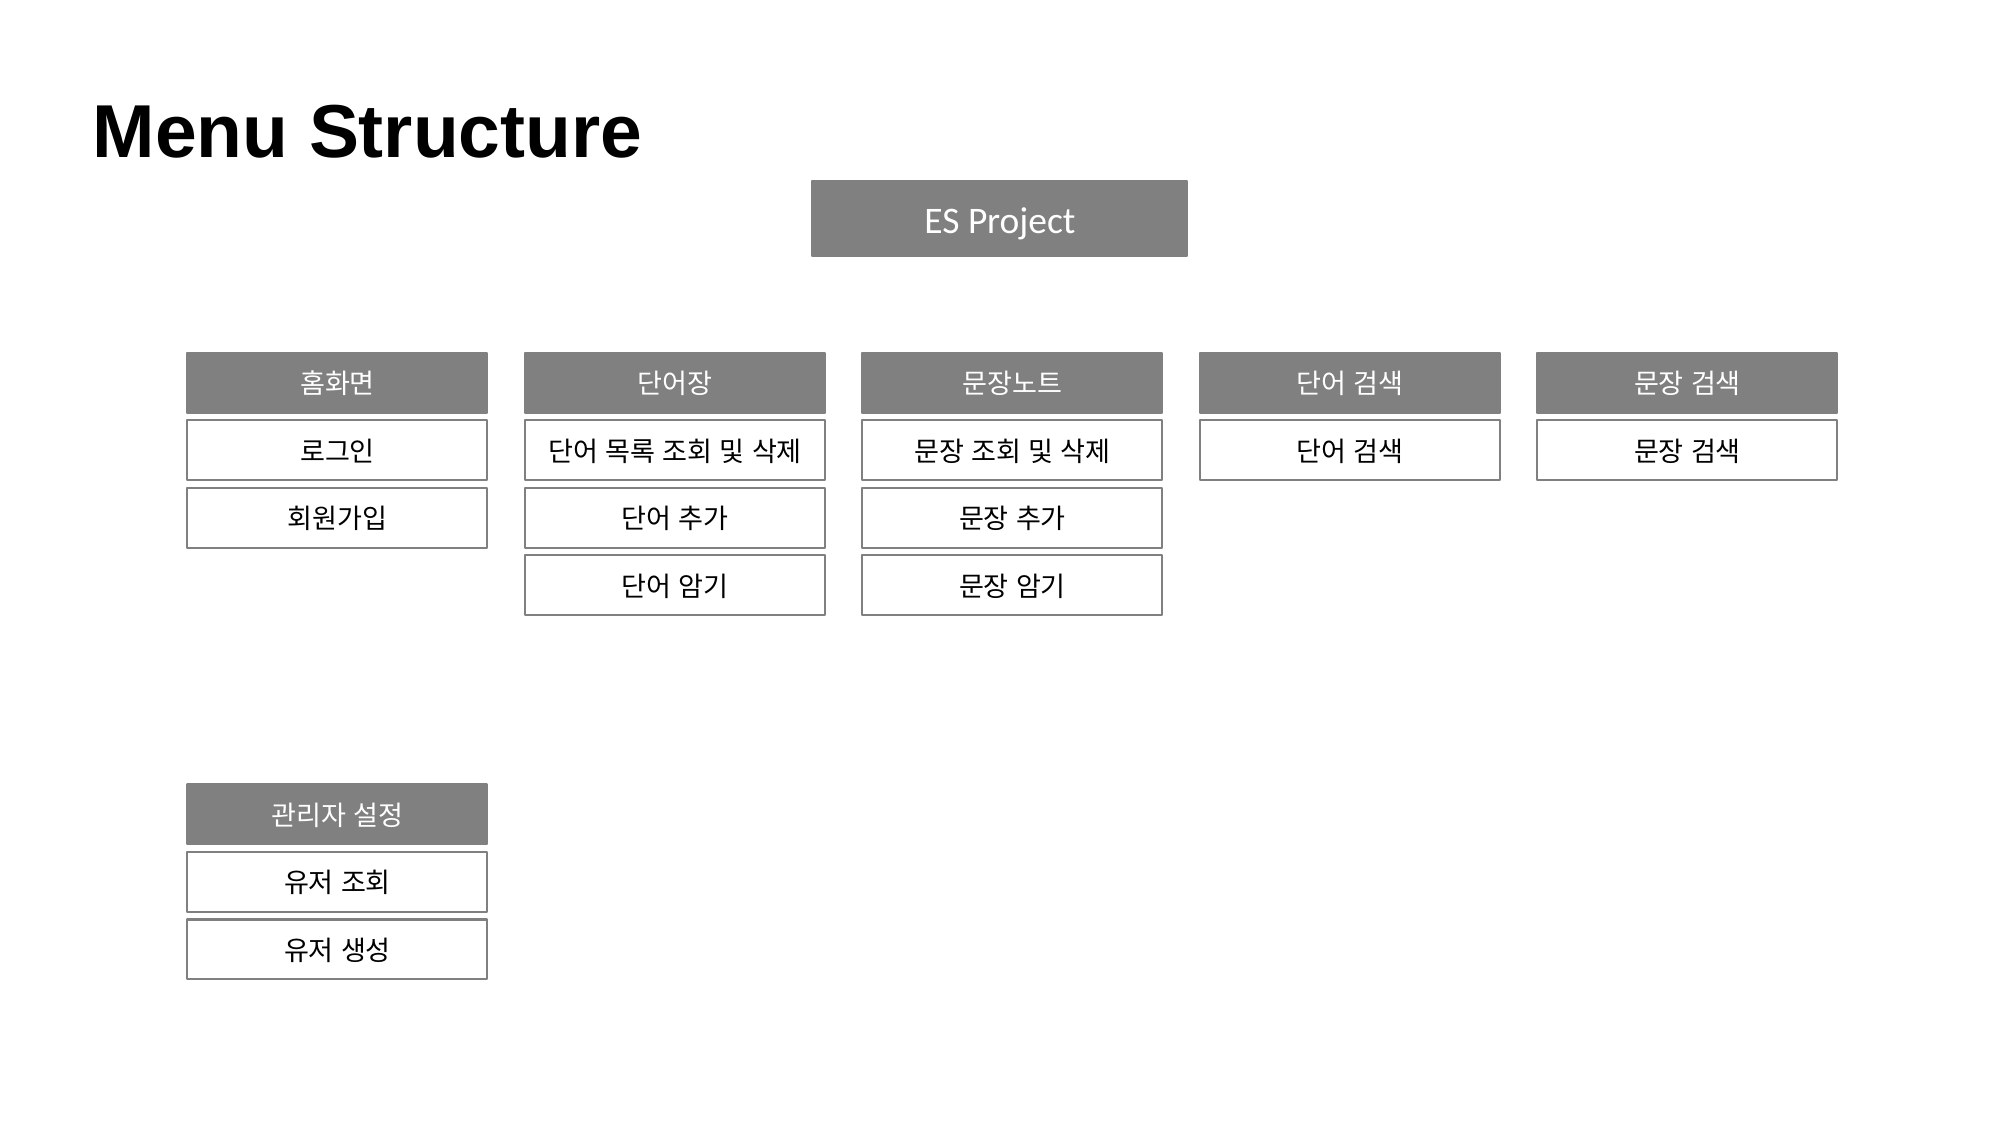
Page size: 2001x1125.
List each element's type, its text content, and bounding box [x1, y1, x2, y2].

text_box Menu Structure [77, 74, 658, 180]
text_box ES Project [811, 180, 1188, 257]
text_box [1537, 352, 1838, 481]
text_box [1199, 352, 1500, 481]
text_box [862, 352, 1163, 616]
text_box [524, 352, 825, 616]
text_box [187, 784, 488, 980]
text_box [187, 352, 488, 548]
